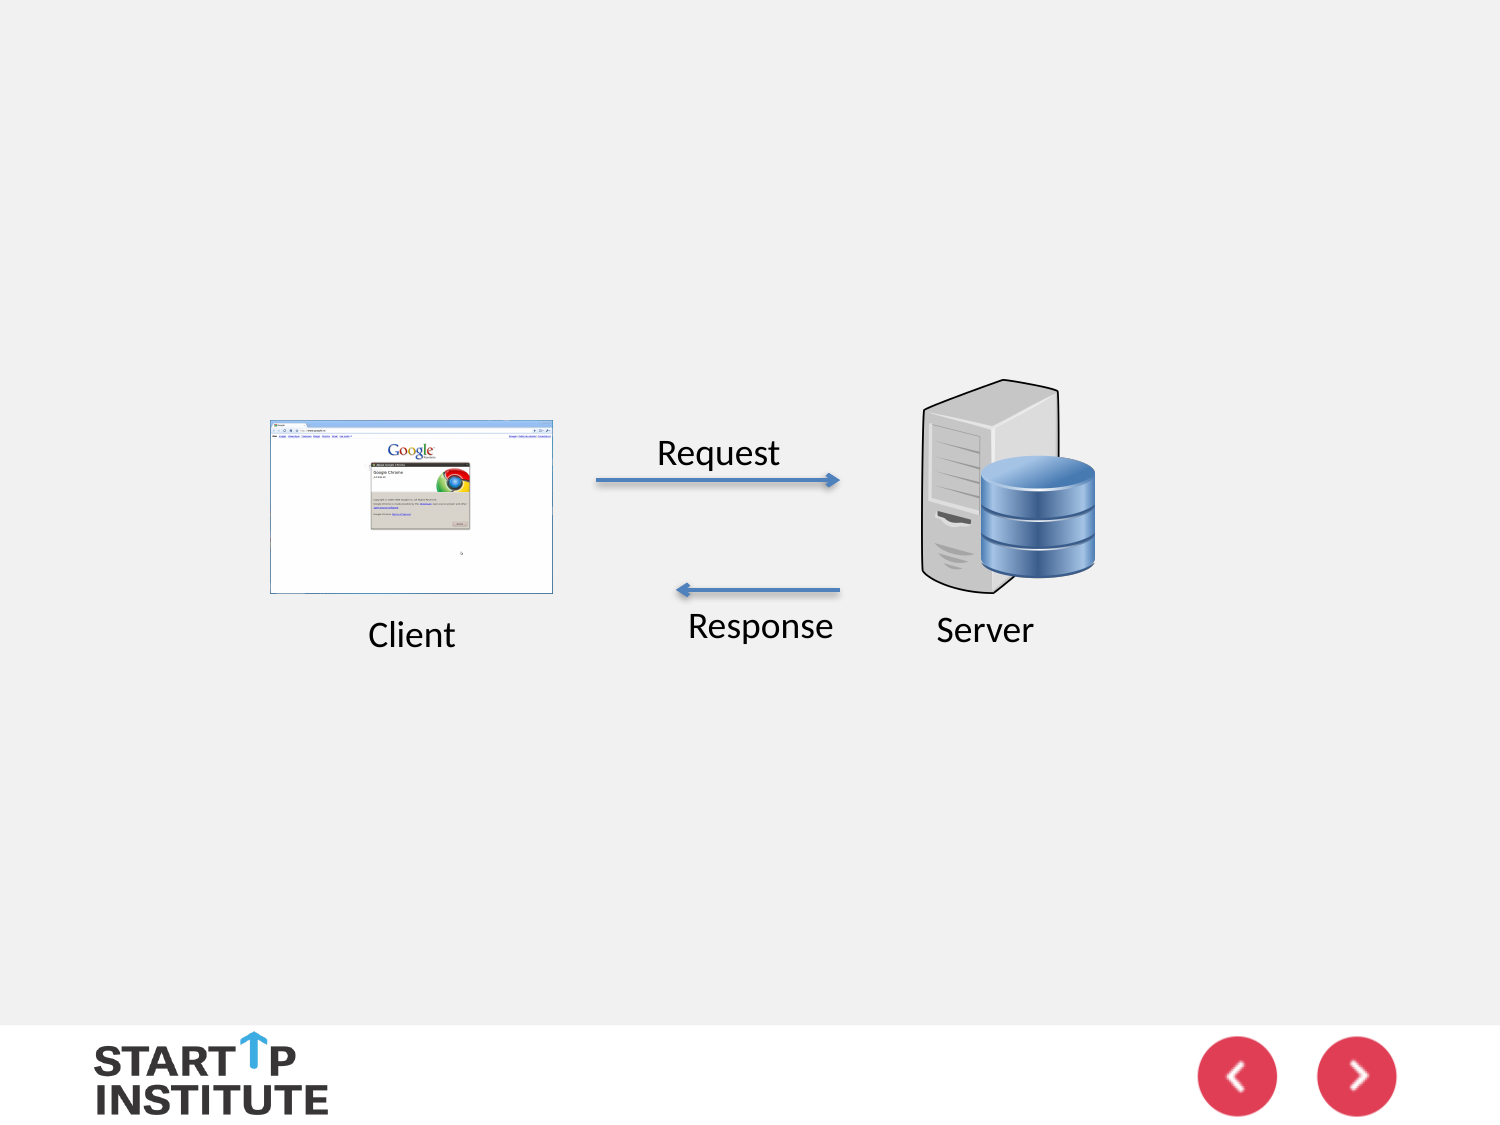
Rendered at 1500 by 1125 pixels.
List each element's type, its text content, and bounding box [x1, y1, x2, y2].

picture [270, 420, 553, 594]
text_box Request [642, 420, 796, 479]
text_box Response [673, 593, 850, 654]
text_box Server [921, 602, 1050, 657]
picture [94, 1031, 328, 1115]
picture [920, 379, 1096, 594]
picture [1181, 1027, 1413, 1124]
text_box Client [353, 602, 471, 663]
